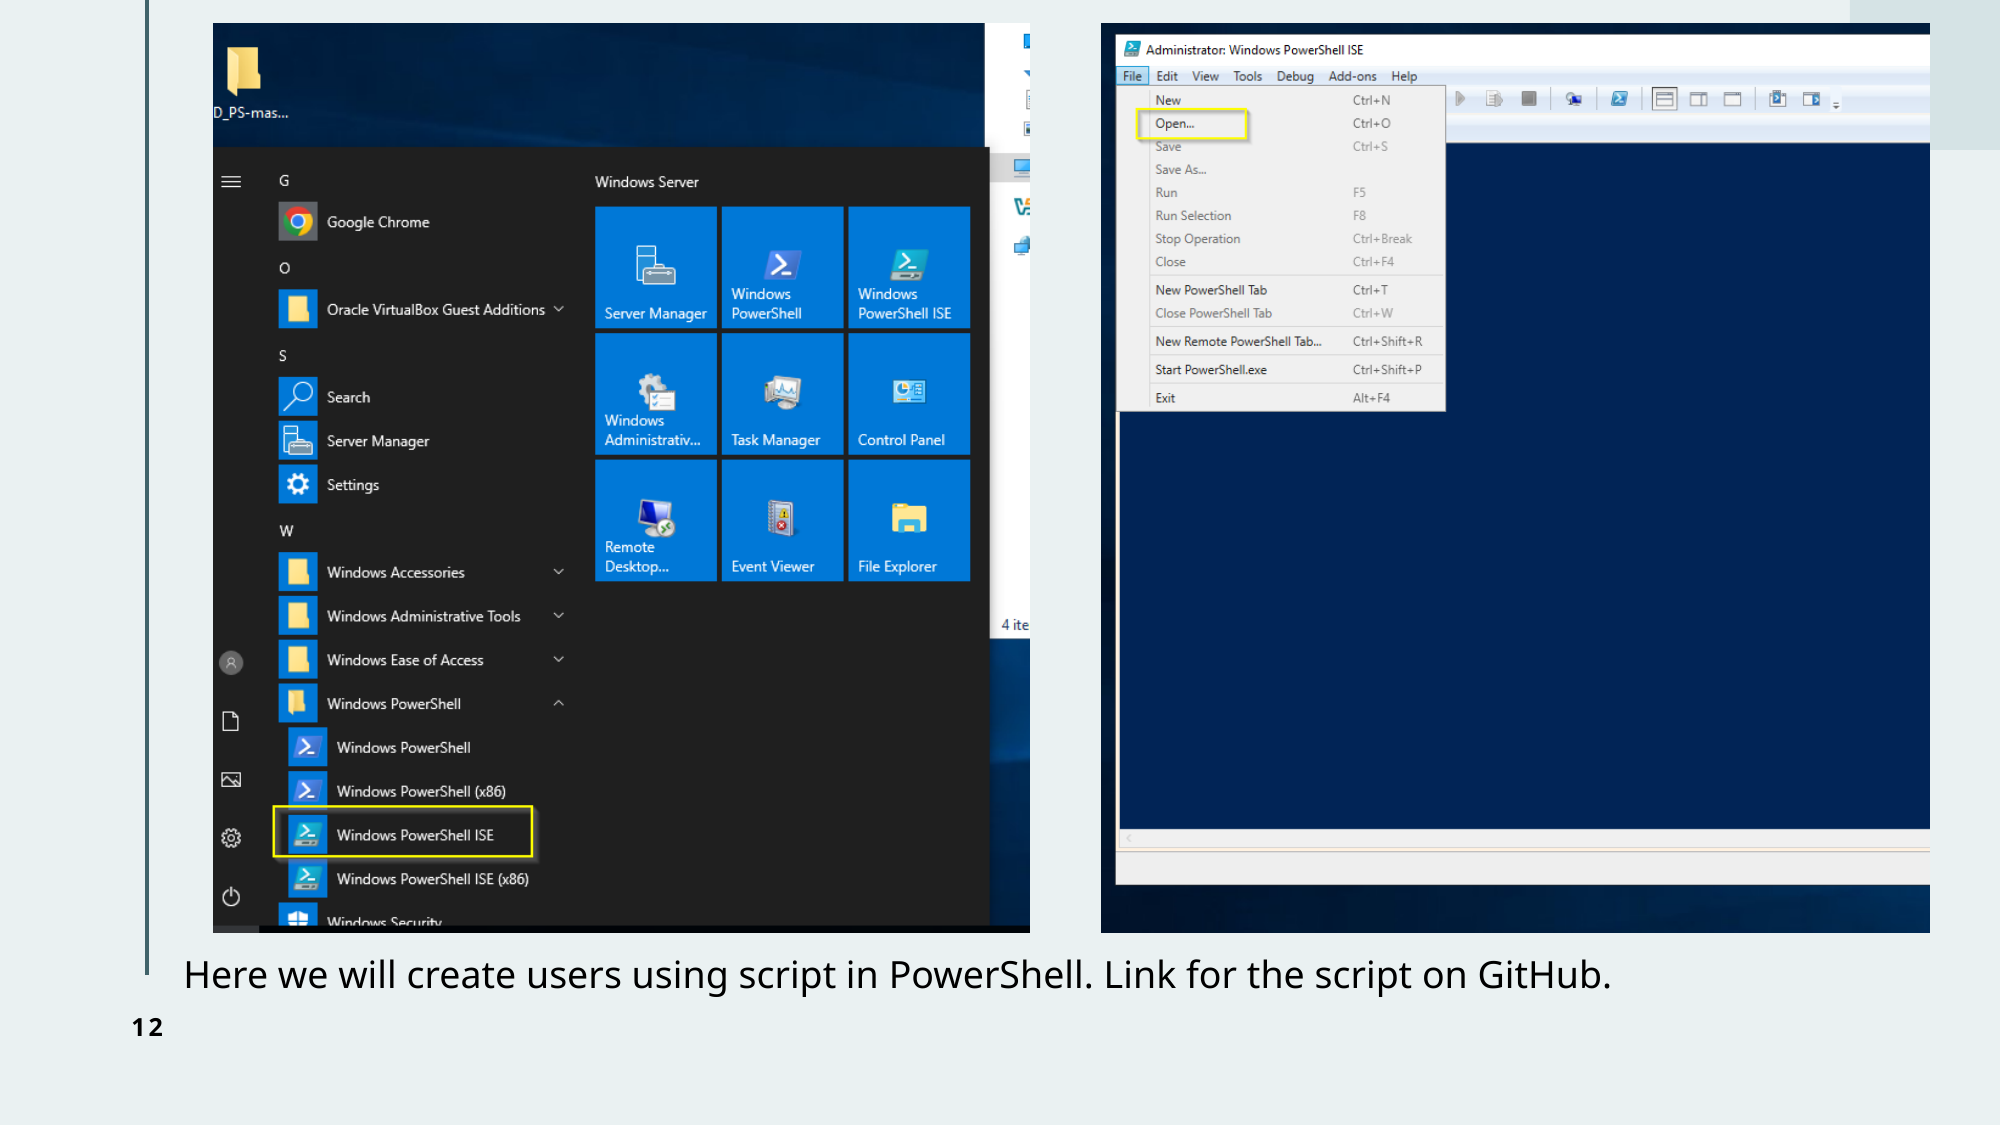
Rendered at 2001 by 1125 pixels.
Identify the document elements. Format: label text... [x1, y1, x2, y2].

picture [1101, 23, 1930, 933]
text_box Here we will create users using script in PowerShell. Link for the script on GitHub. [168, 944, 1639, 1004]
picture [213, 23, 1030, 933]
slide_number 12 [67, 975, 227, 1082]
